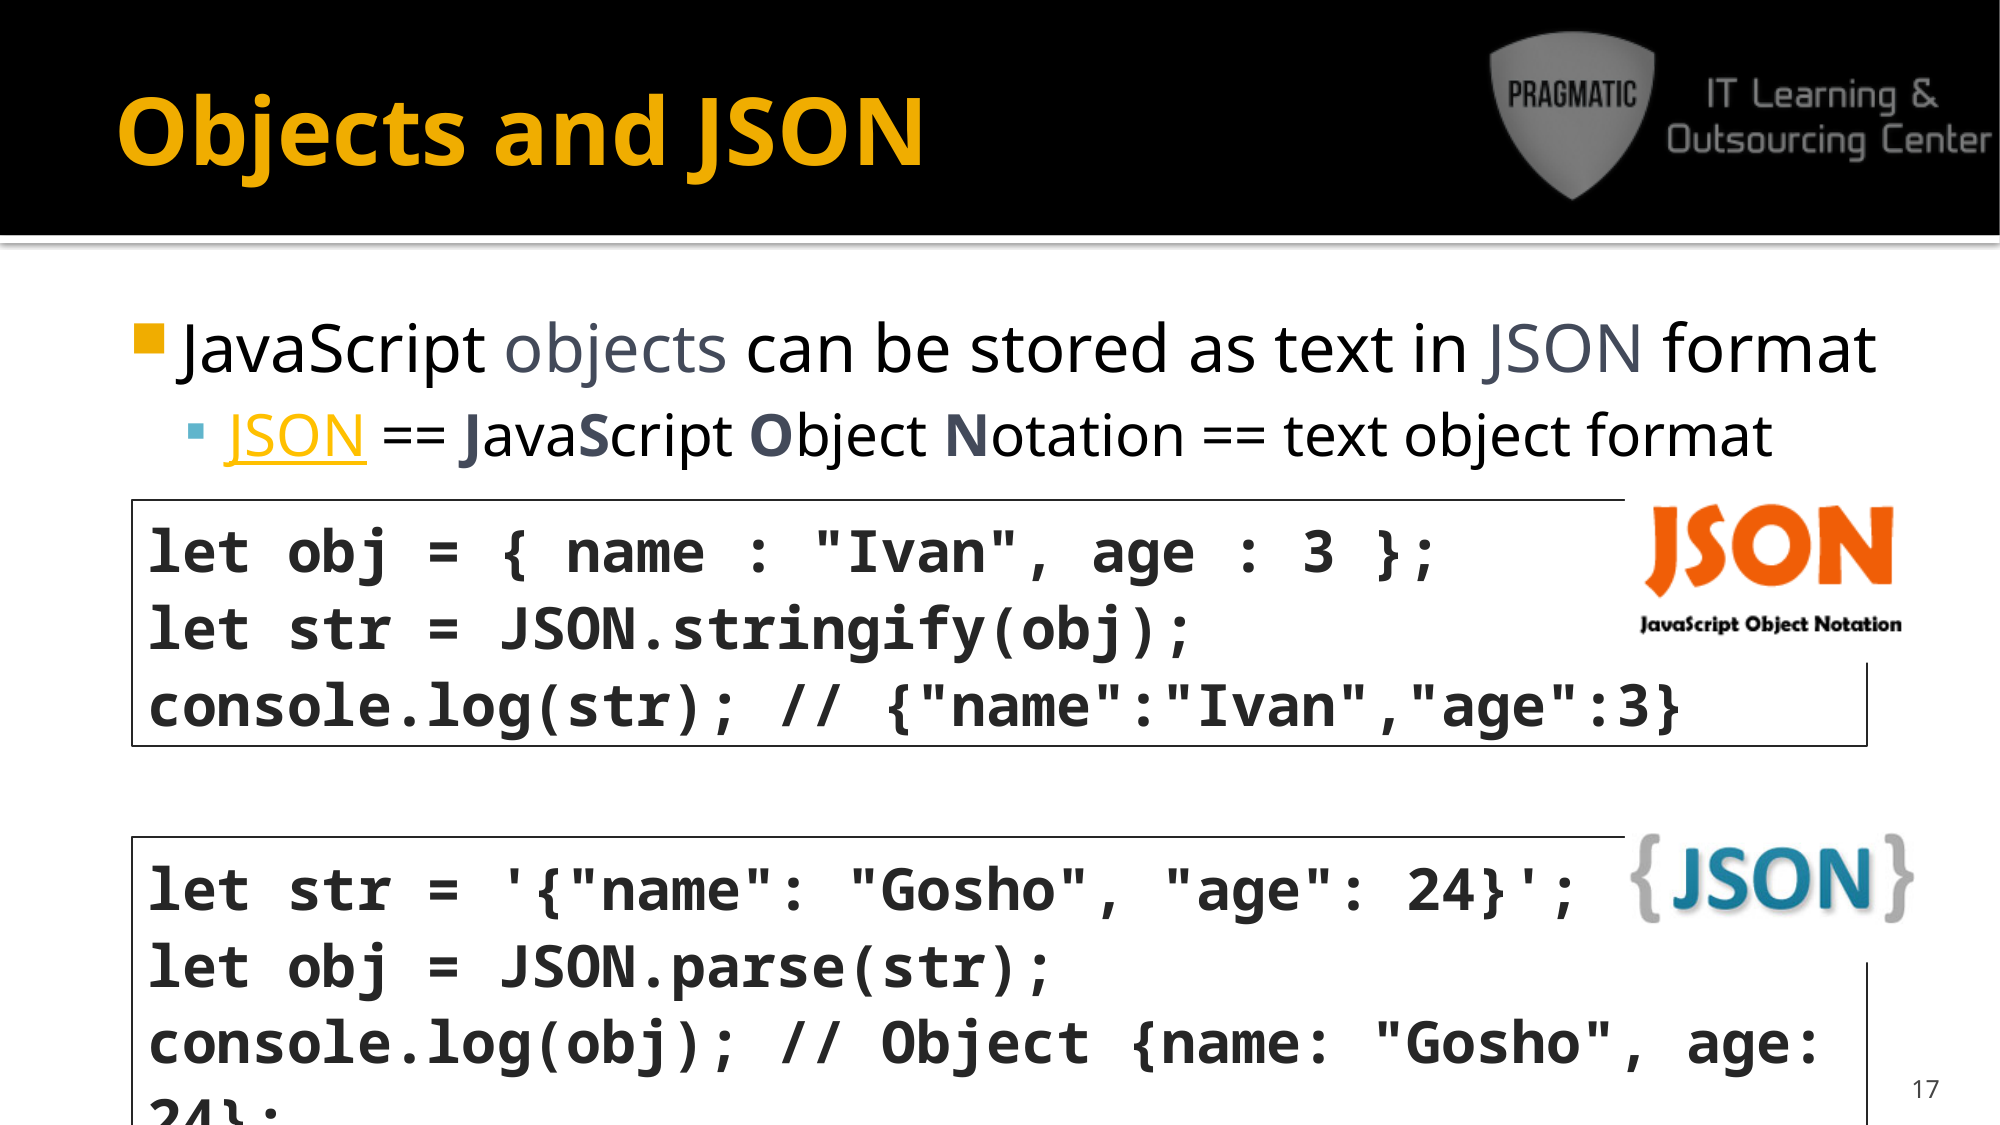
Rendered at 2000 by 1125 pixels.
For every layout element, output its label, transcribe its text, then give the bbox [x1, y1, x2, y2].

text_box let str = '{"name": "Gosho", "age": 24}'; let obj = JSON.parse(str); console.log(obj); // Object {name: "Gosho", age: 24}; [132, 837, 1868, 1125]
picture [1484, 24, 2000, 207]
picture [1624, 476, 1925, 663]
text_box let obj = { name : "Ivan", age : 3 }; let str = JSON.stringify(obj); console.log(str); // {"name":"Ivan","age":3} [132, 500, 1868, 746]
list JavaScript objects can be stored as text in JSON format JSON == JavaScript Object Notation == text object format [99, 291, 1900, 1050]
picture [1624, 798, 1923, 963]
title Objects and JSON [99, 25, 1475, 231]
slide_number 17 [1868, 1062, 1955, 1108]
